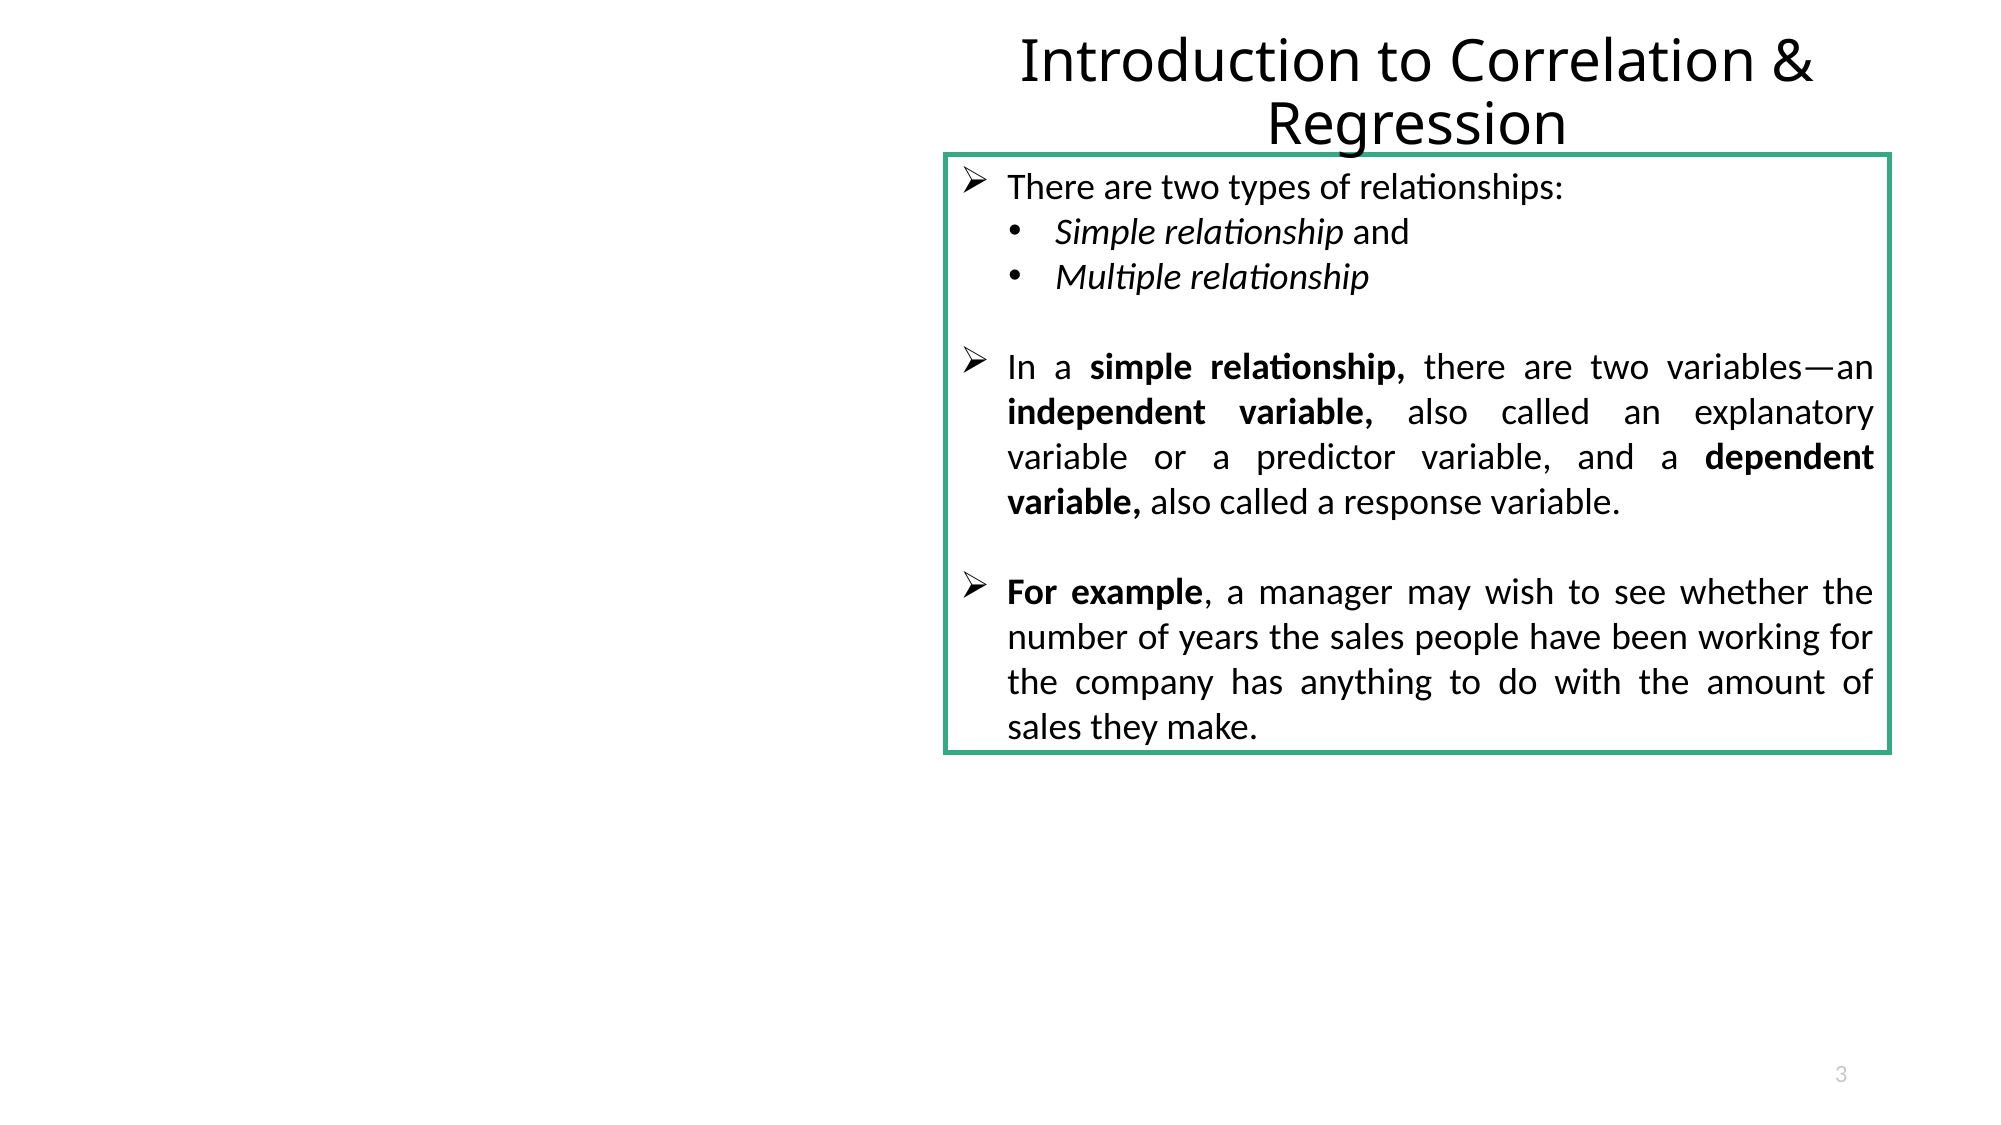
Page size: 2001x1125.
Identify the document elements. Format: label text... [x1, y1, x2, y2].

slide_number 3 [1412, 1042, 1863, 1103]
text_box Introduction to Correlation & Regression [880, 24, 1955, 116]
text_box There are two types of relationships: Simple relationship and Multiple relationship In a simple relationship, there are two variables—an independent variable, also called an explanatory variable or a predictor variable, and a dependent variable, also called a response variable. For example, a manager may wish to see whether the number of years the sales people have been working for the company has anything to do with the amount of sales they make. [945, 153, 1890, 753]
